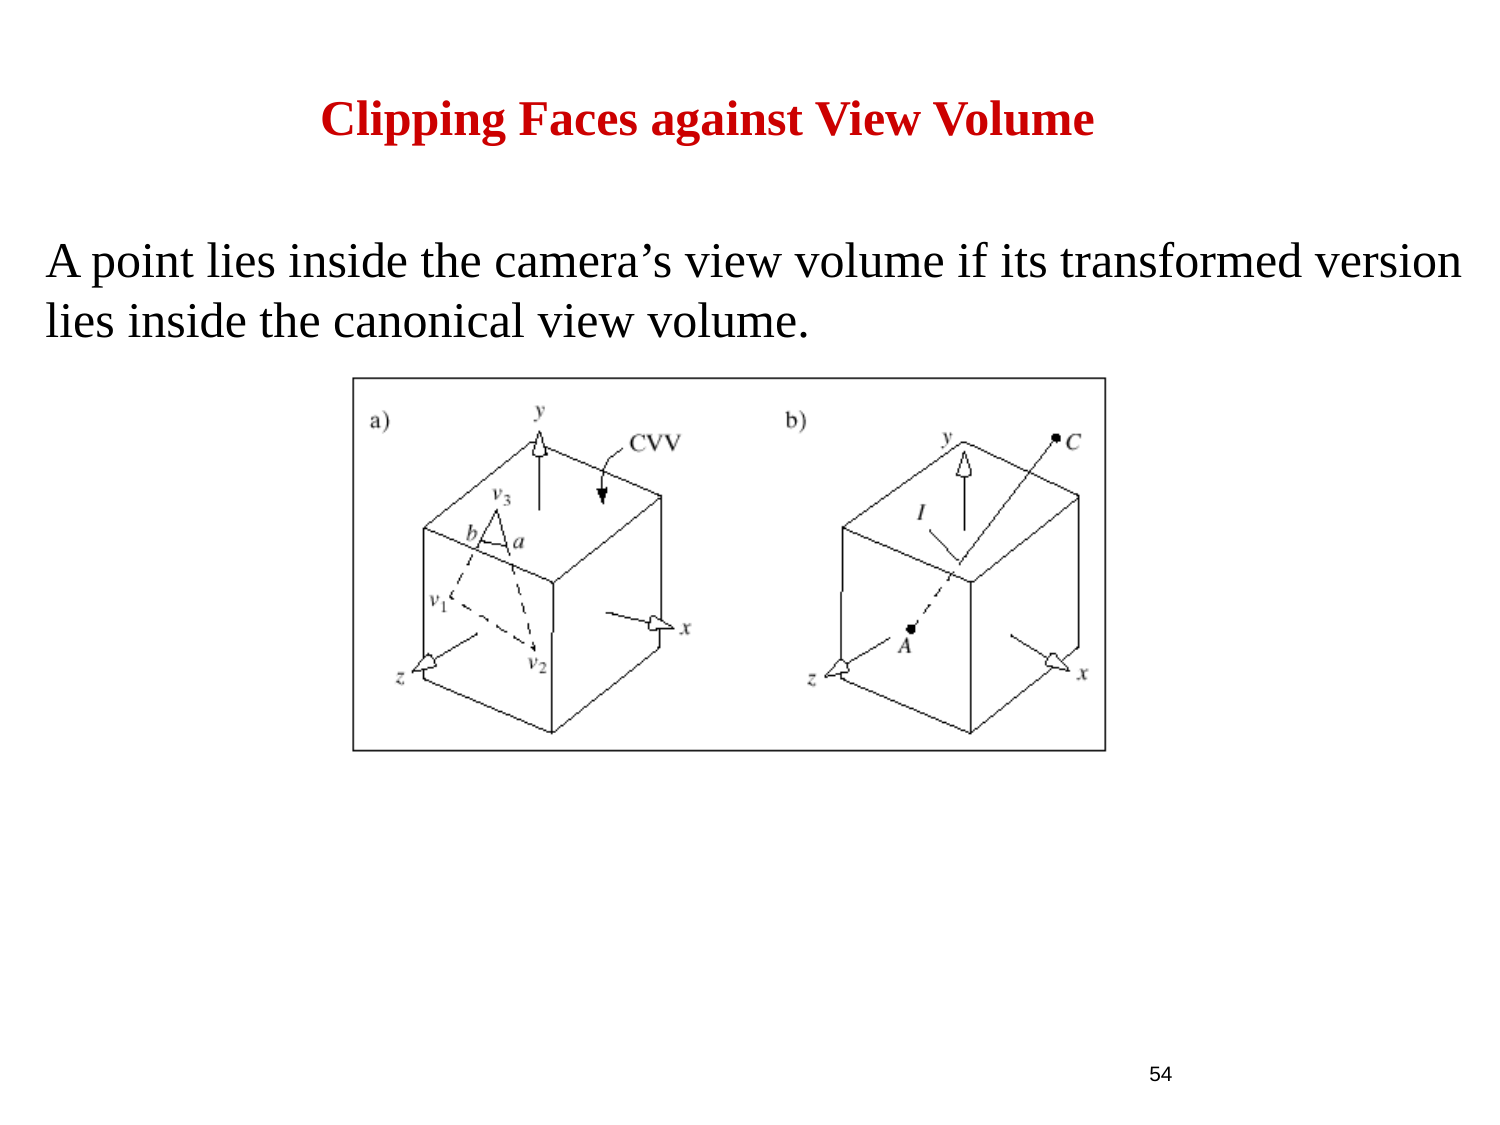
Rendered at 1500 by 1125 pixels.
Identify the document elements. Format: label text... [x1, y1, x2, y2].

text_box Clipping Faces against View Volume [305, 78, 1111, 153]
slide_number 54 [1059, 1042, 1397, 1103]
text_box A point lies inside the camera’s view volume if its transformed version lies inside the canonical view volume. [30, 219, 1491, 355]
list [348, 373, 1111, 758]
